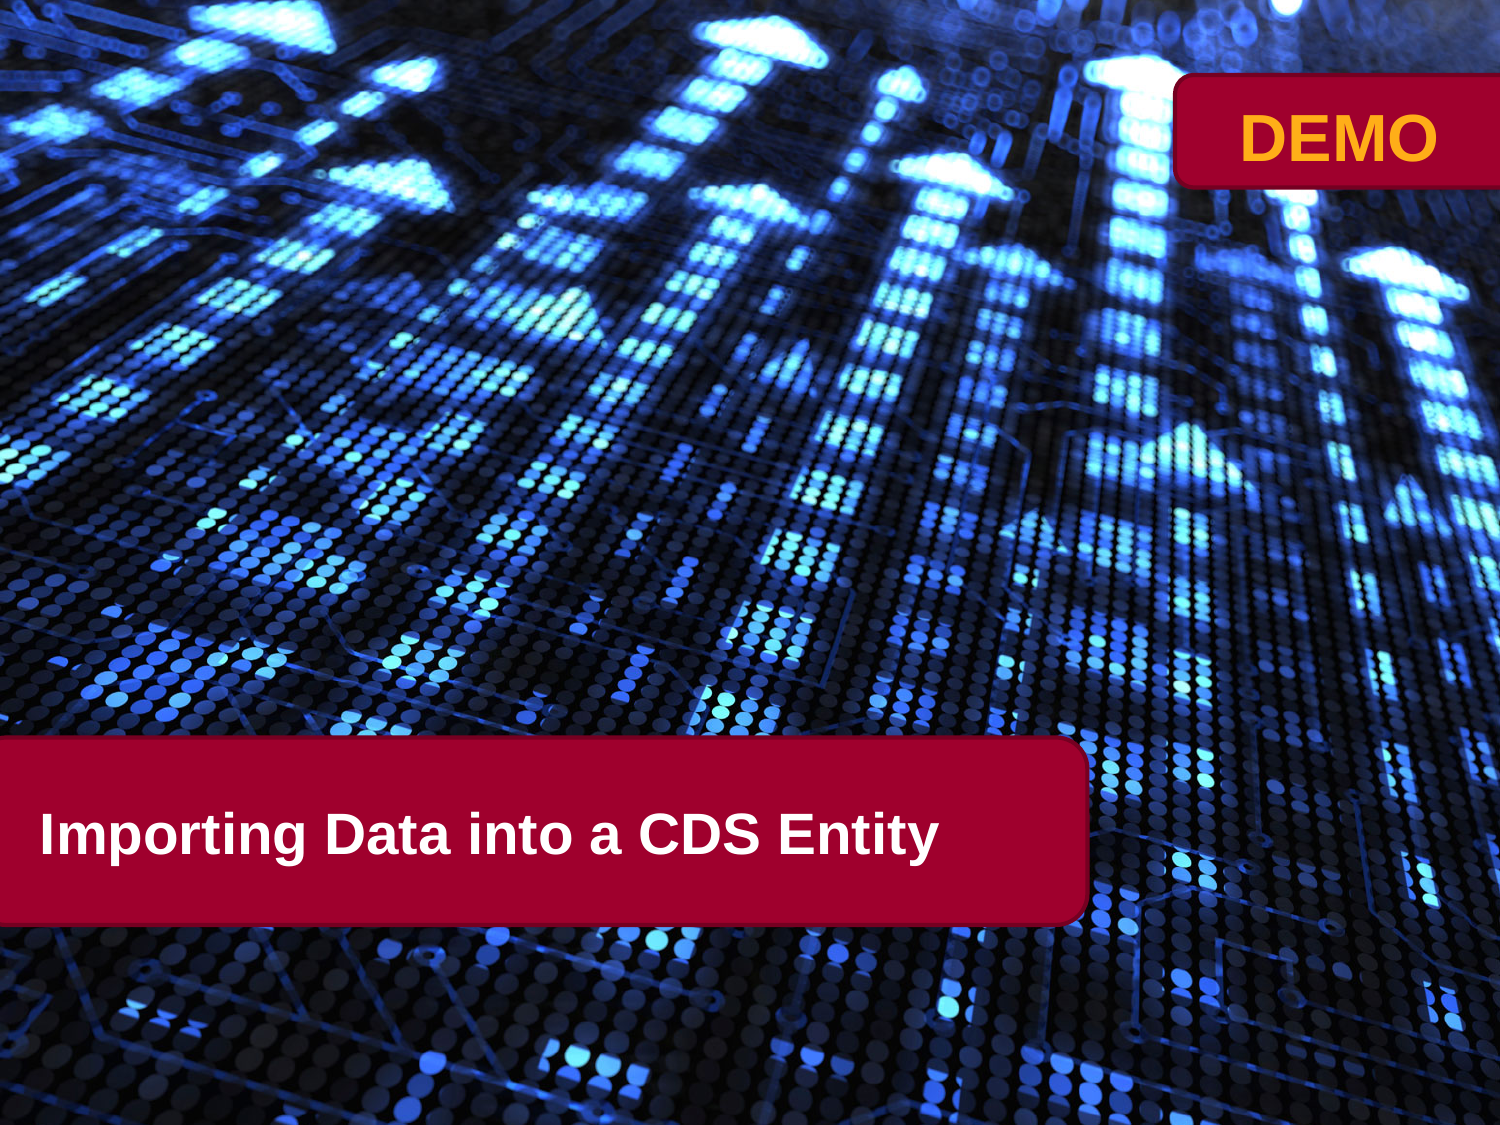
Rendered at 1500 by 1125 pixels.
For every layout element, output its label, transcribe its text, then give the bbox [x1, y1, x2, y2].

picture [0, 0, 1500, 1125]
title Importing Data into a CDS Entity [24, 750, 1063, 913]
